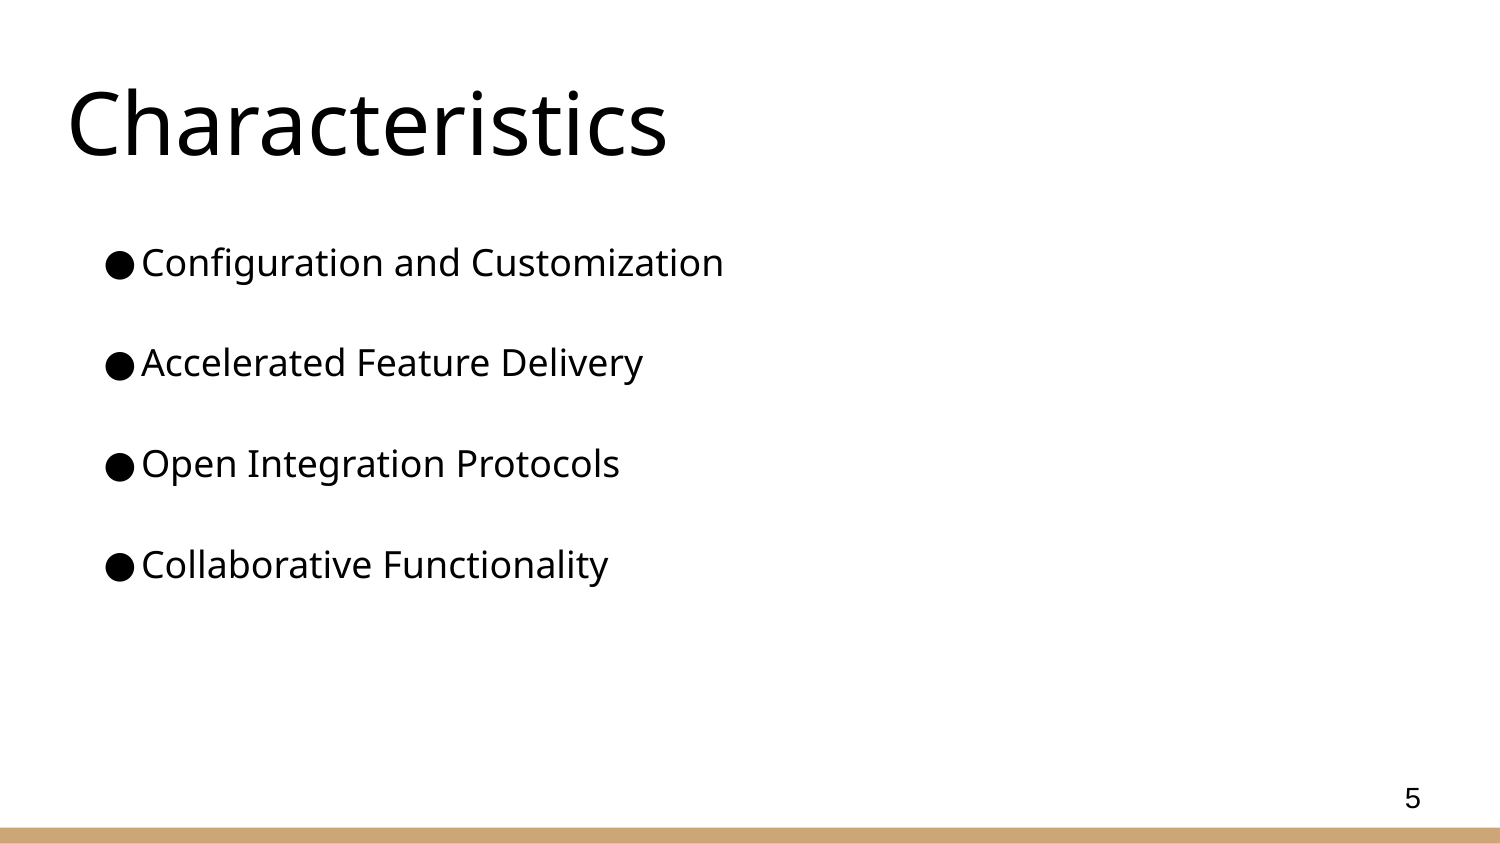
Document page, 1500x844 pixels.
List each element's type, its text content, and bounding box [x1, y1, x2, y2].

list Configuration and Customization Accelerated Feature Delivery Open Integration Protocols Collaborative Functionality [51, 200, 1449, 752]
slide_number 5 [1389, 764, 1480, 830]
title Characteristics [51, 51, 1449, 189]
